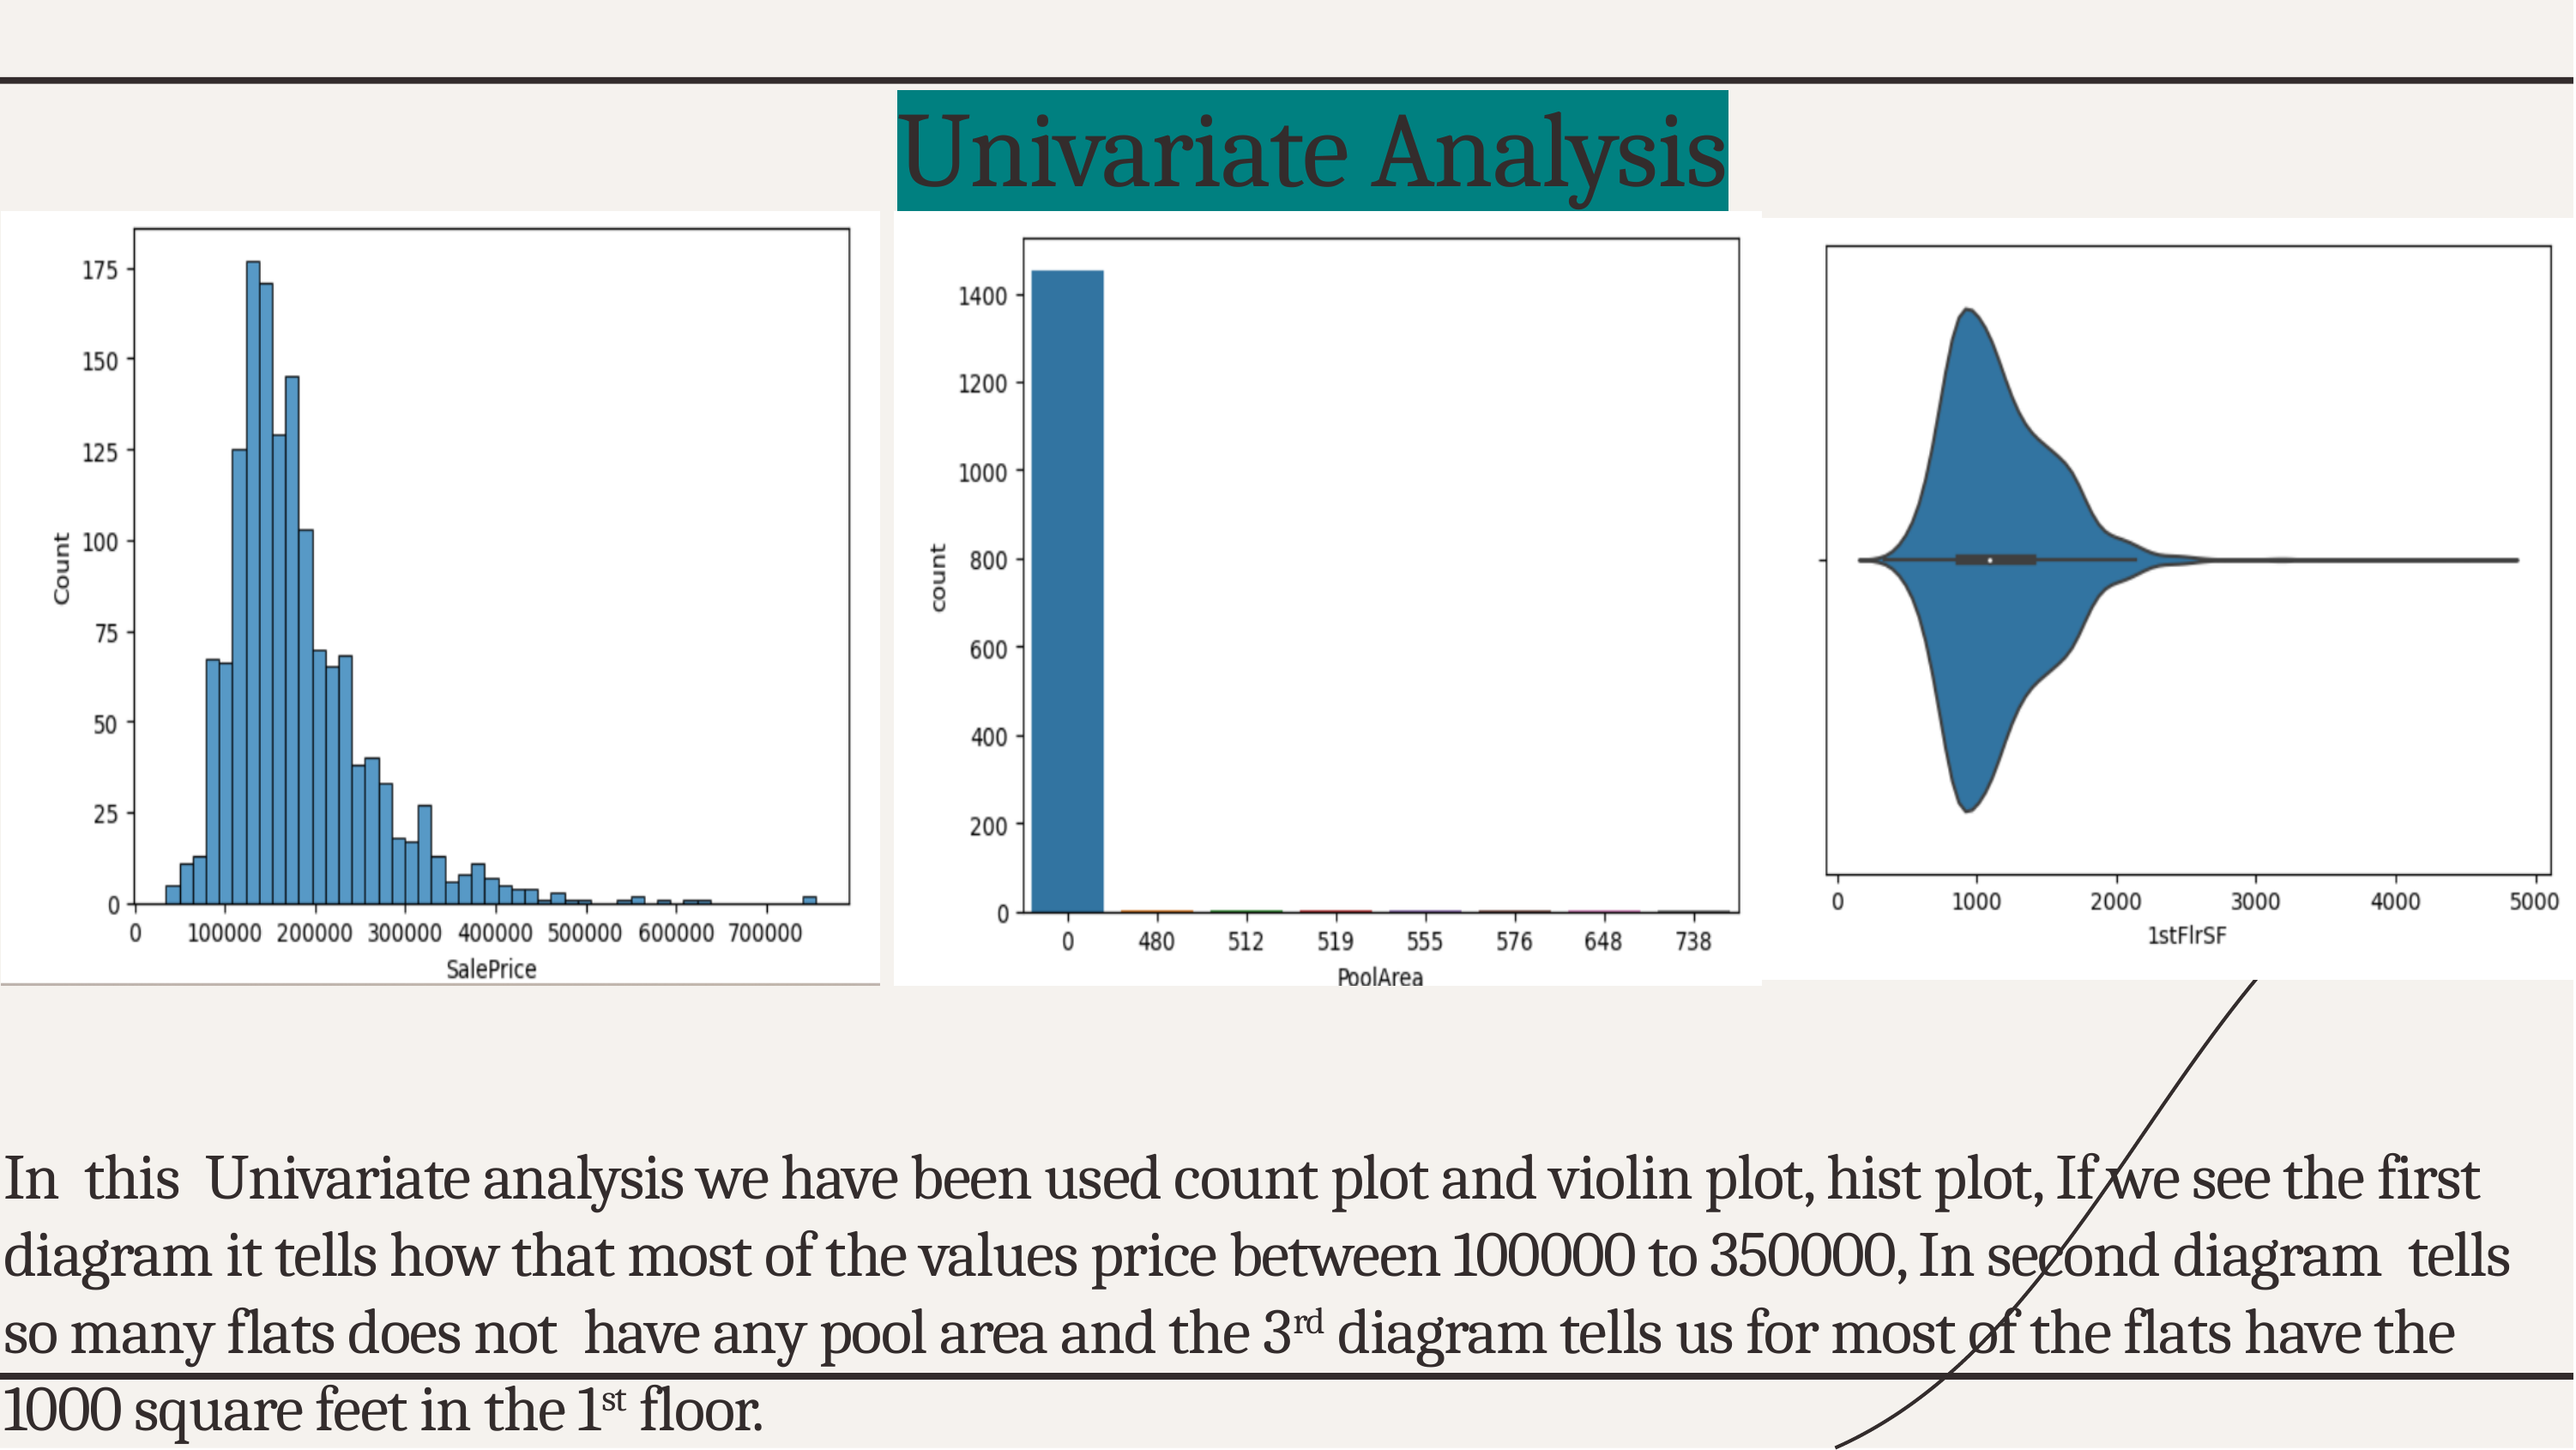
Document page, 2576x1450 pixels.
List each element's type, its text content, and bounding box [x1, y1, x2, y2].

title Univariate Analysis 1) Identifying the unique values: For get the unique values in the In this Univariate analysis we have been used count plot and violin plot, hist plot, If we see the first diagram it tells how that most of the values price between 100000 to 350000, In second diagram tells so many flats does not have any pool area and the 3rd diagram tells us for most of the flats have the 1000 square feet in the 1st floor. [2, 76, 2576, 1450]
picture [0, 211, 880, 987]
picture [893, 211, 2576, 987]
